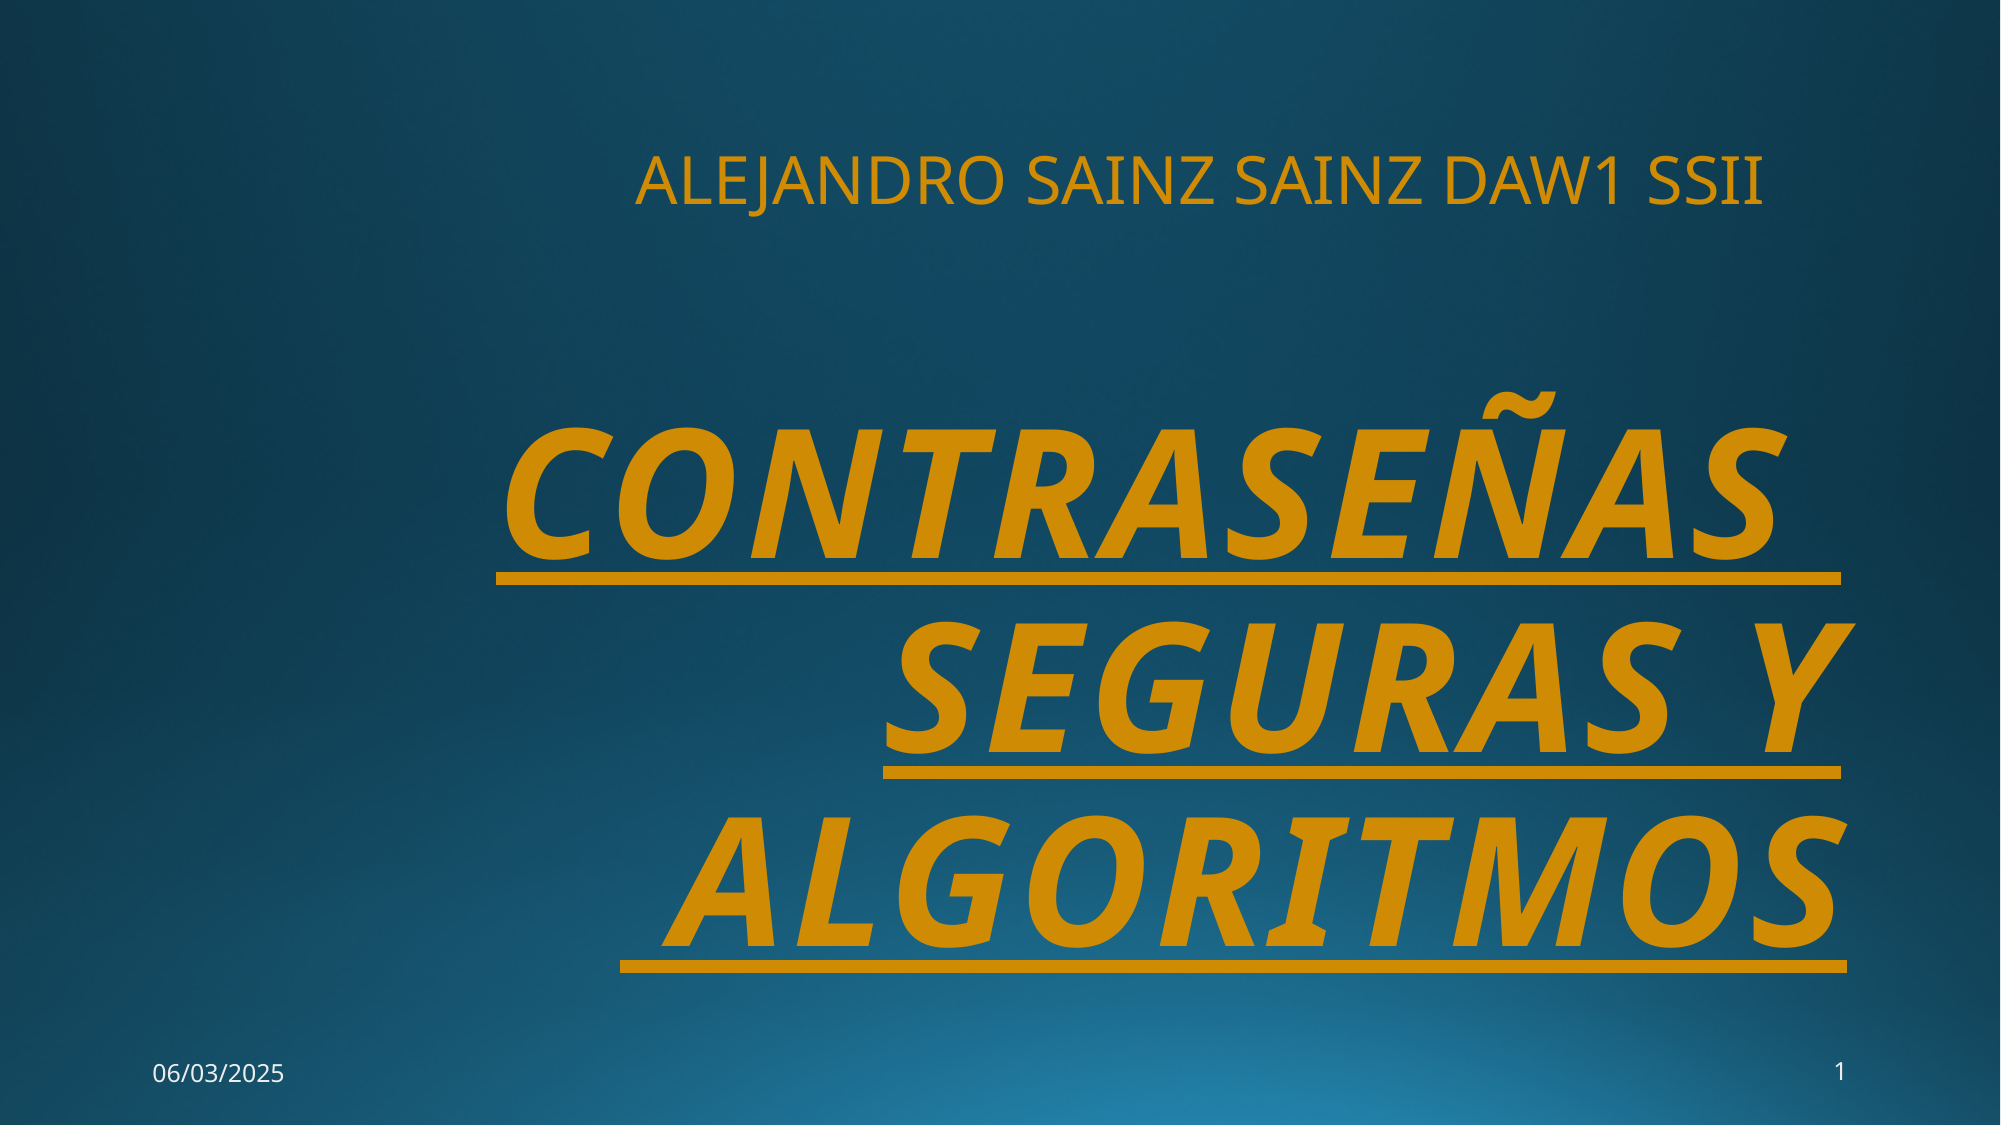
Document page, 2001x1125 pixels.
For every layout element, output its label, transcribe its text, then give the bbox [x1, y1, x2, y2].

subtitle ALEJANDRO SAINZ SAINZ DAW1 SSII [281, 102, 1782, 227]
title CONTRASEÑAS SEGURAS Y ALGORITMOS [362, 395, 1863, 1002]
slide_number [137, 1042, 588, 1103]
picture [0, 0, 2001, 1125]
slide_number 1 [1412, 1042, 1863, 1103]
